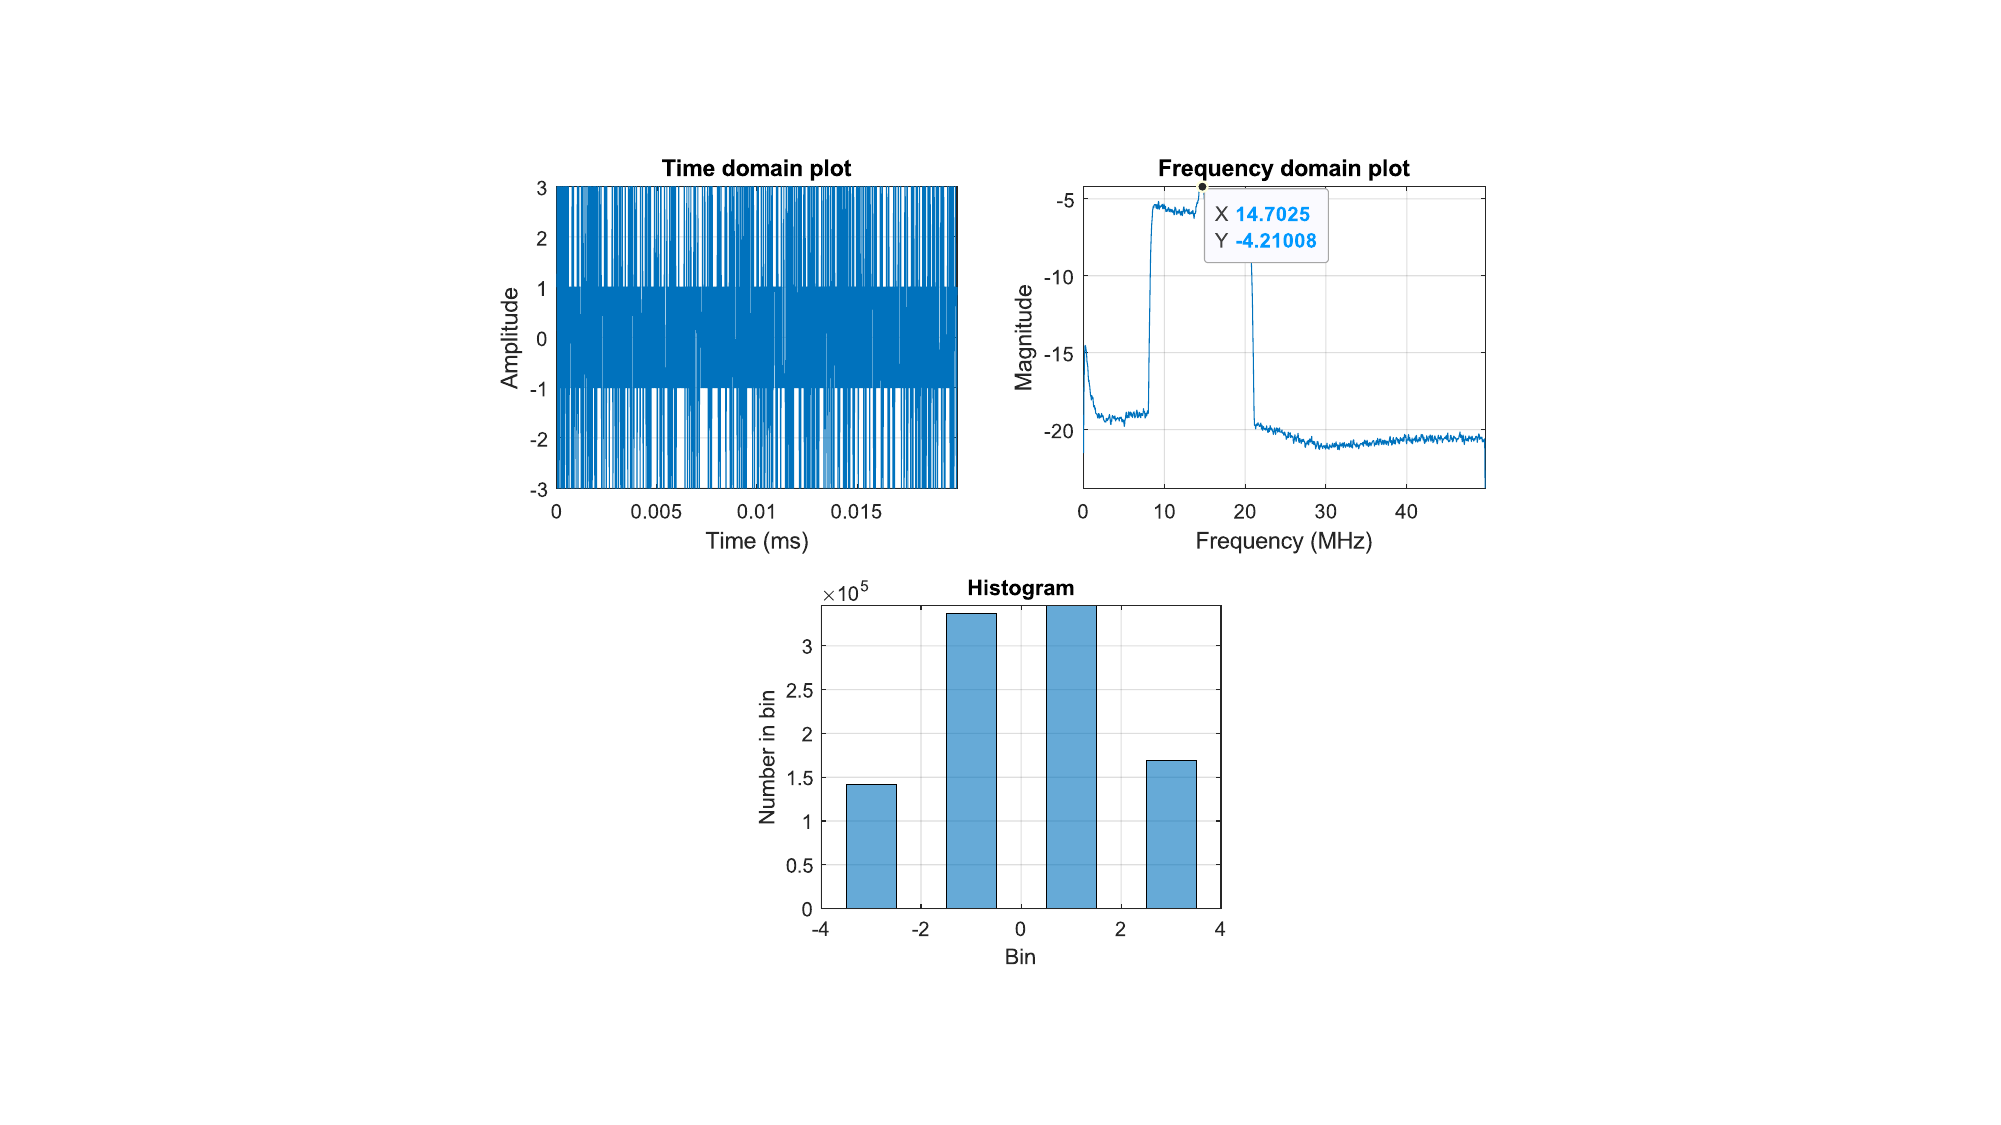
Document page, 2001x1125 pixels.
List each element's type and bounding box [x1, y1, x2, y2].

text_box [500, 159, 1486, 965]
